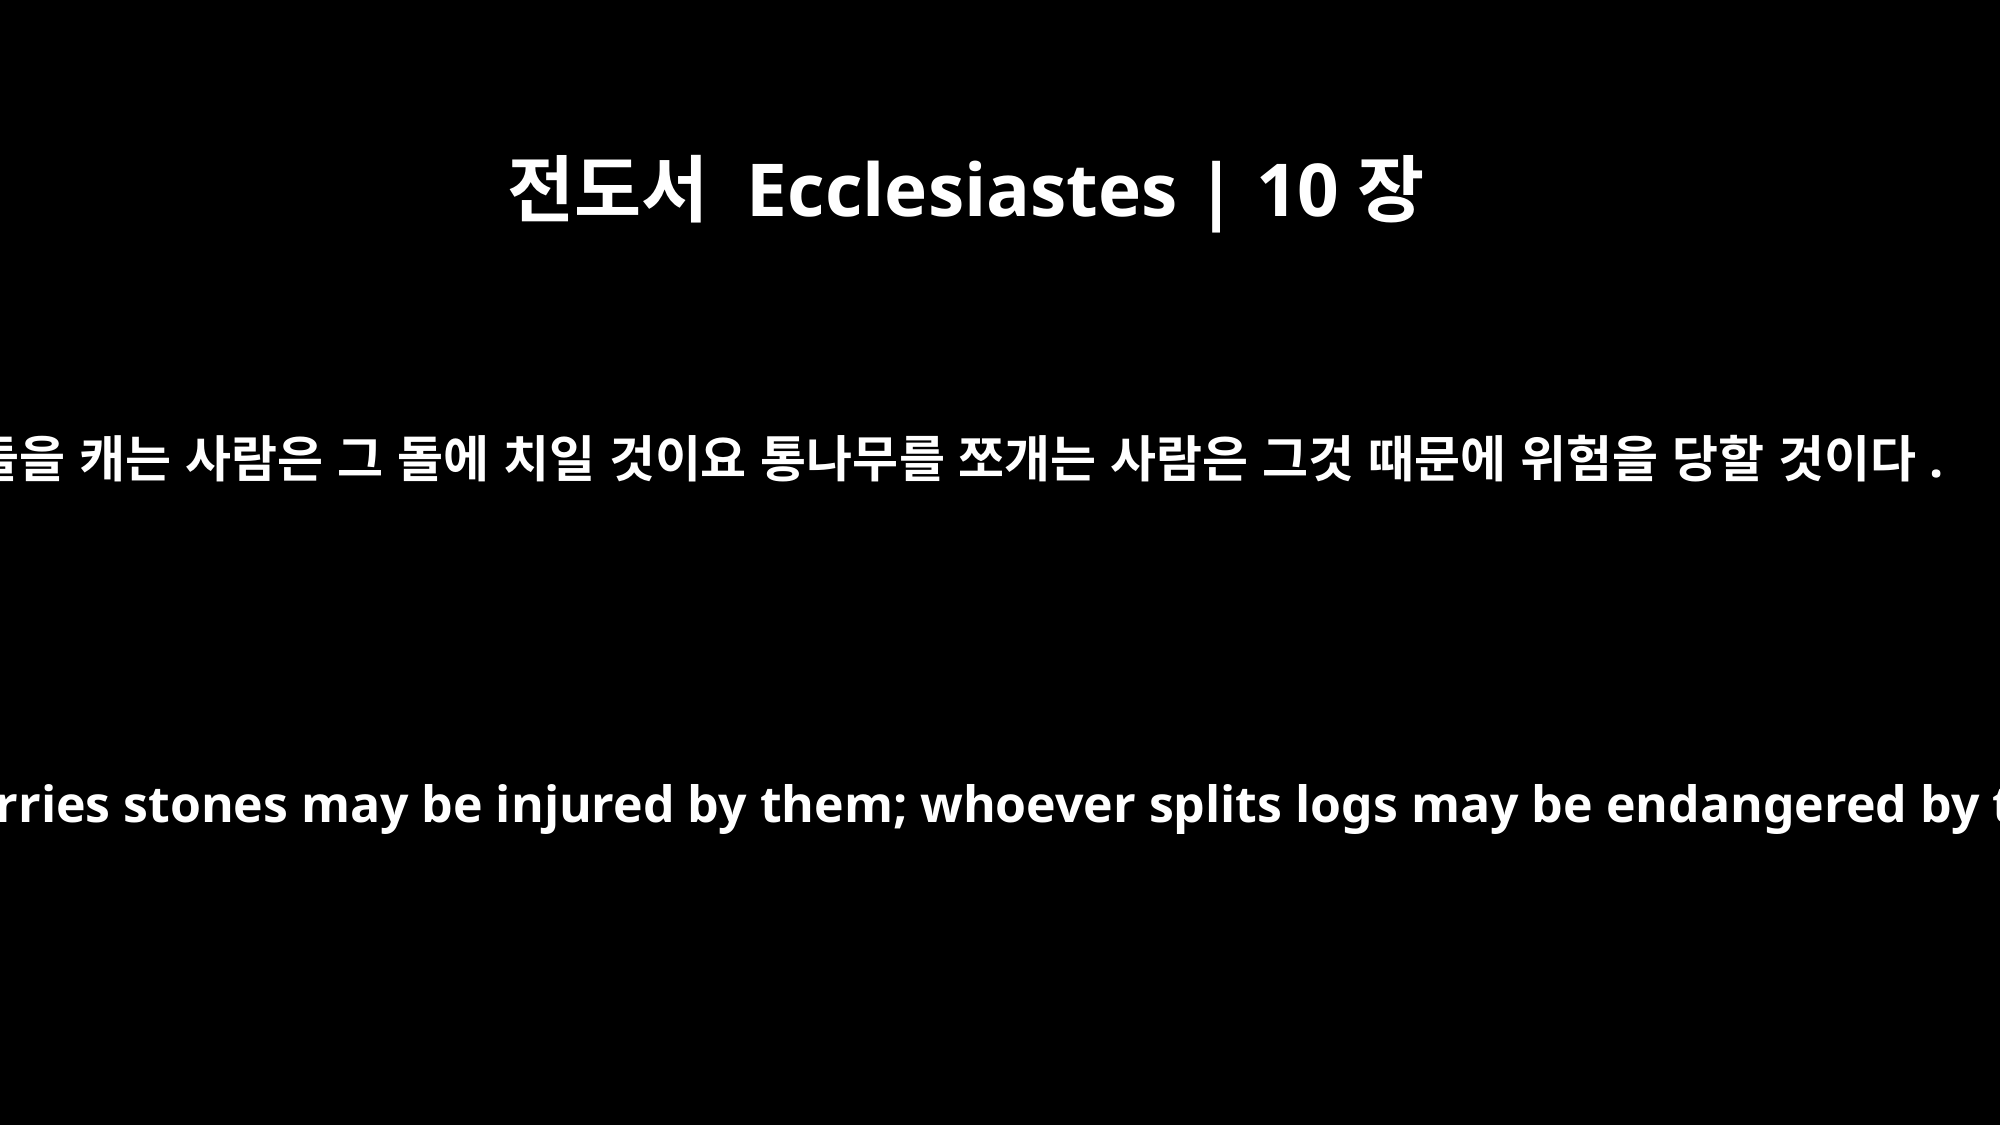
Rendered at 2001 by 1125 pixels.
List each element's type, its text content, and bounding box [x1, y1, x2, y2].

text_box Whoever quarries stones may be injured by them; whoever splits logs may be endangered by them. [0, 764, 2000, 840]
text_box 9 돌을 캐는 사람은 그 돌에 치일 것이요 통나무를 쪼개는 사람은 그것 때문에 위험을 당할 것이다. [0, 359, 1959, 495]
text_box 전도서 Ecclesiastes | 10장 [492, 136, 1440, 239]
